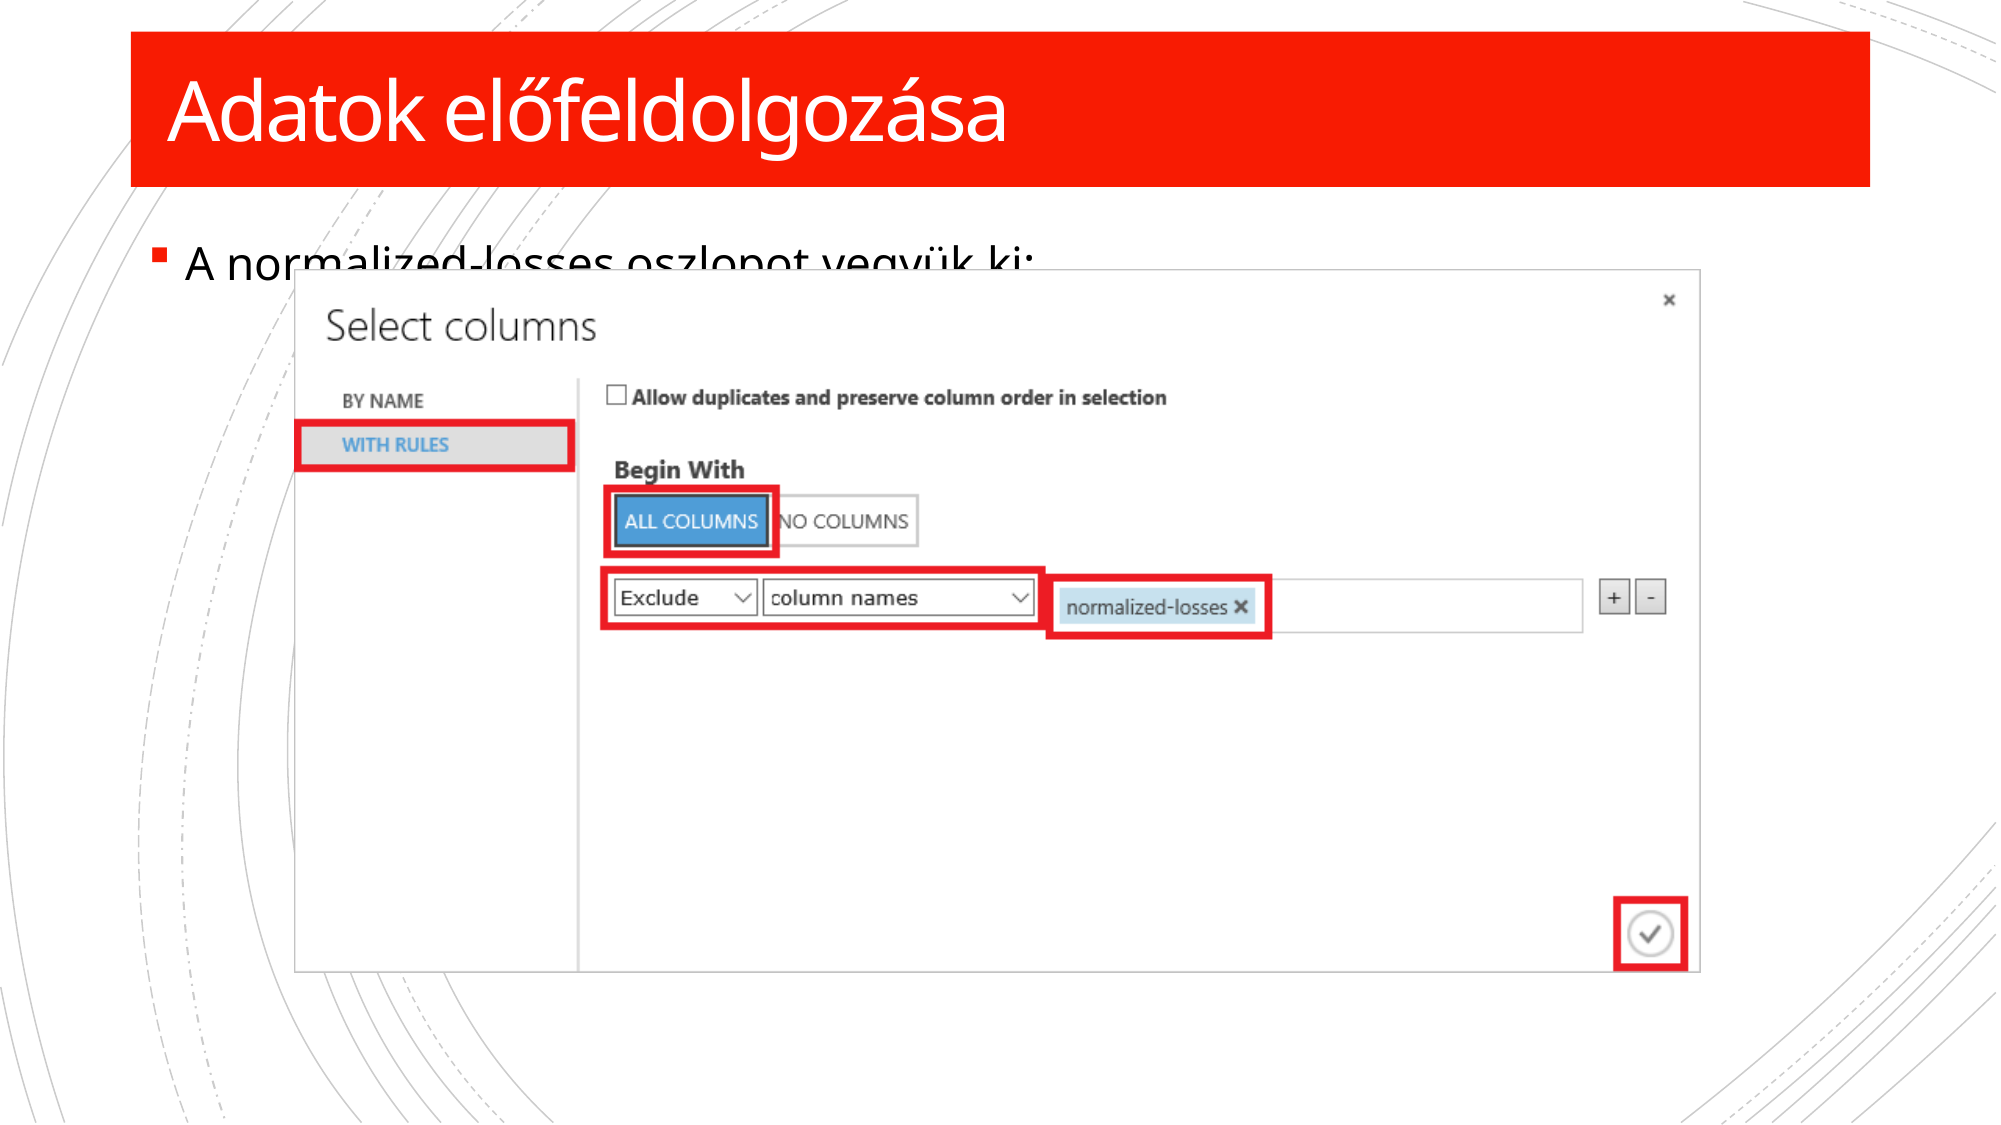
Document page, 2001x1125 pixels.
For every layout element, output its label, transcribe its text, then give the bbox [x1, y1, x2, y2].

picture [294, 269, 1702, 974]
list A normalized-losses oszlopot vegyük ki: [133, 215, 1871, 993]
title Adatok előfeldolgozása [129, 17, 1701, 215]
